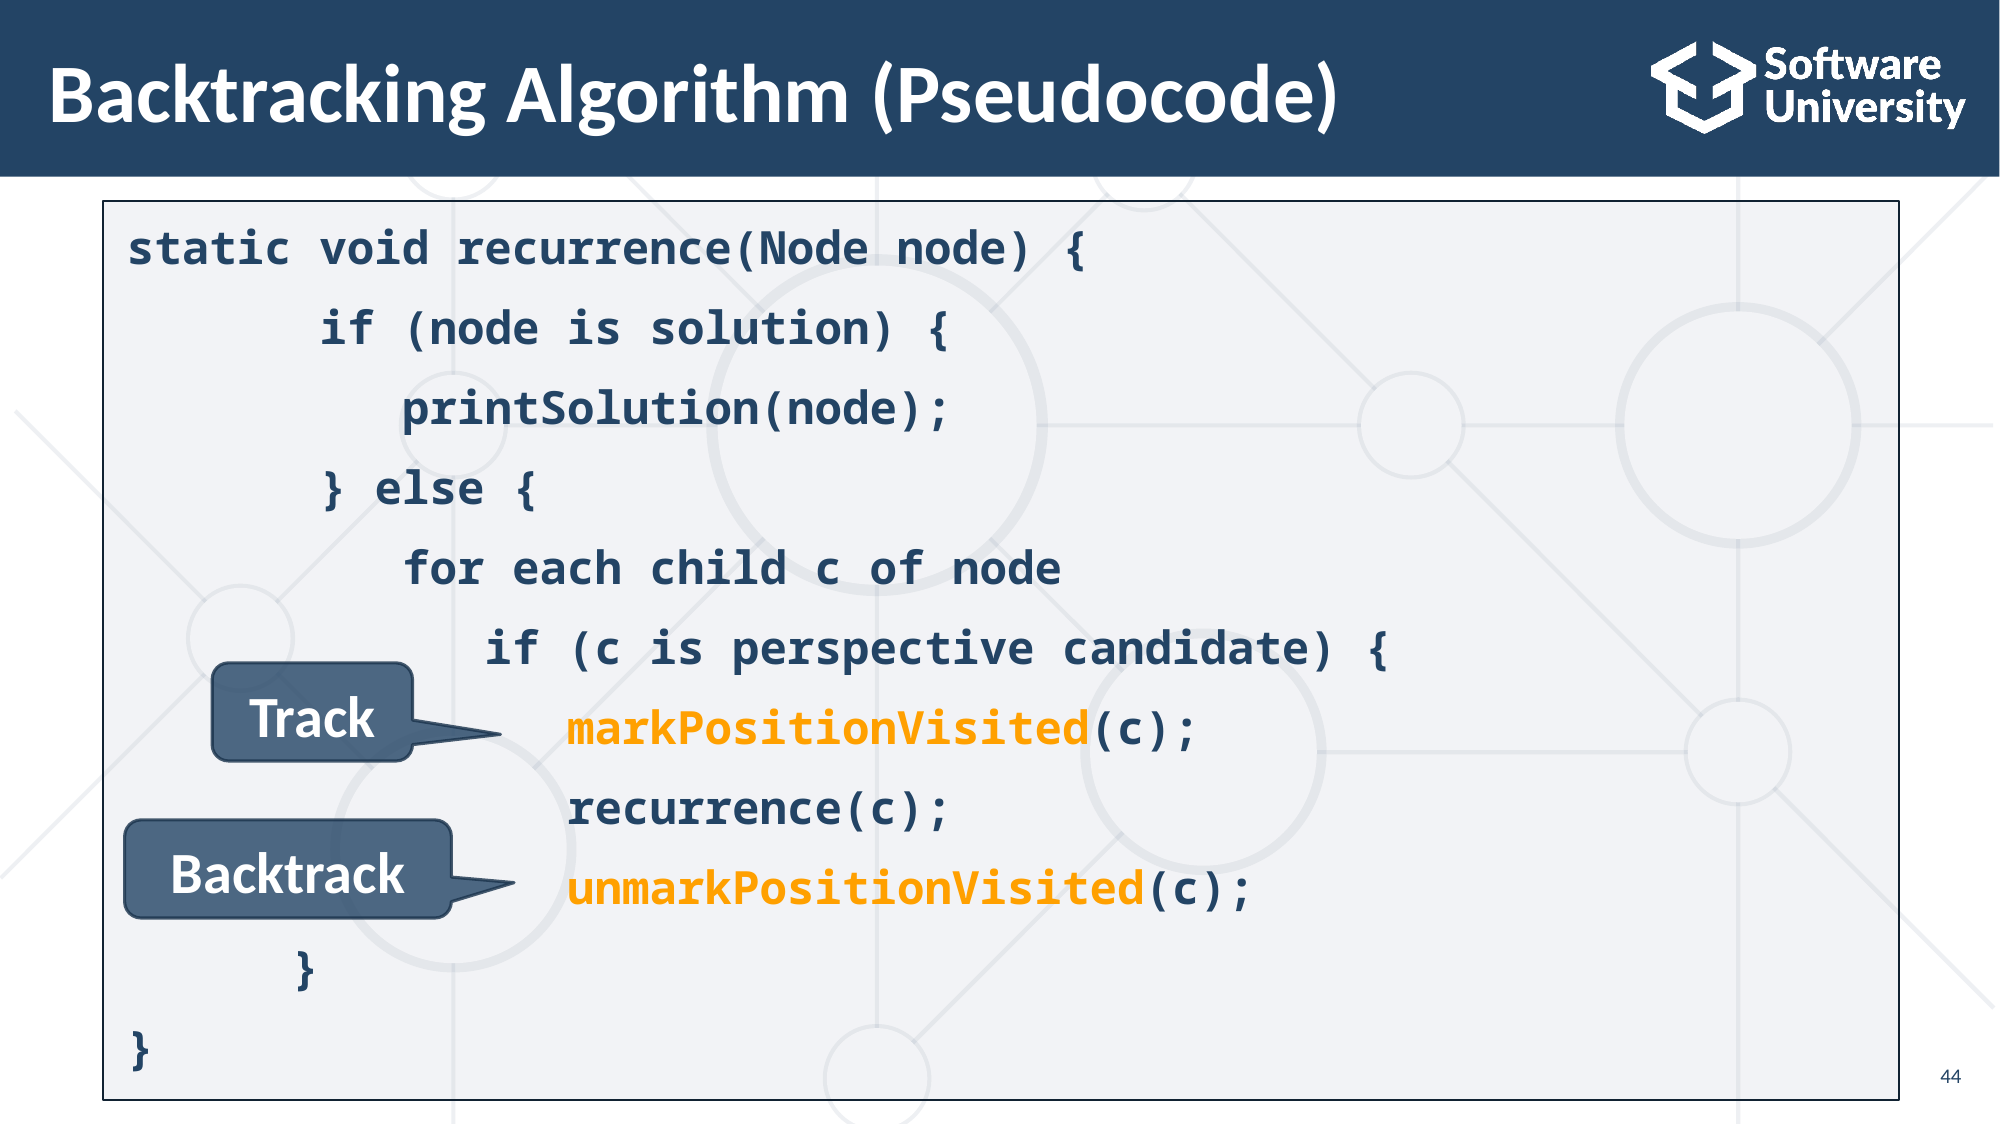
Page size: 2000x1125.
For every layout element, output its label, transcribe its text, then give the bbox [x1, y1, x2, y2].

title Backtracking Algorithm (Pseudocode) [31, 16, 1591, 162]
picture [1651, 41, 1966, 134]
text_box Track [210, 660, 503, 764]
text_box Backtrack [122, 817, 517, 921]
list static void recurrence(Node node) { if (node is solution) { printSolution(node); } else { for each child c of node if (c is perspective candidate) { markPositionVisited(c); recurrence(c); unmarkPositionVisited(c); } } [102, 200, 1900, 1101]
slide_number 44 [1896, 1049, 1968, 1101]
